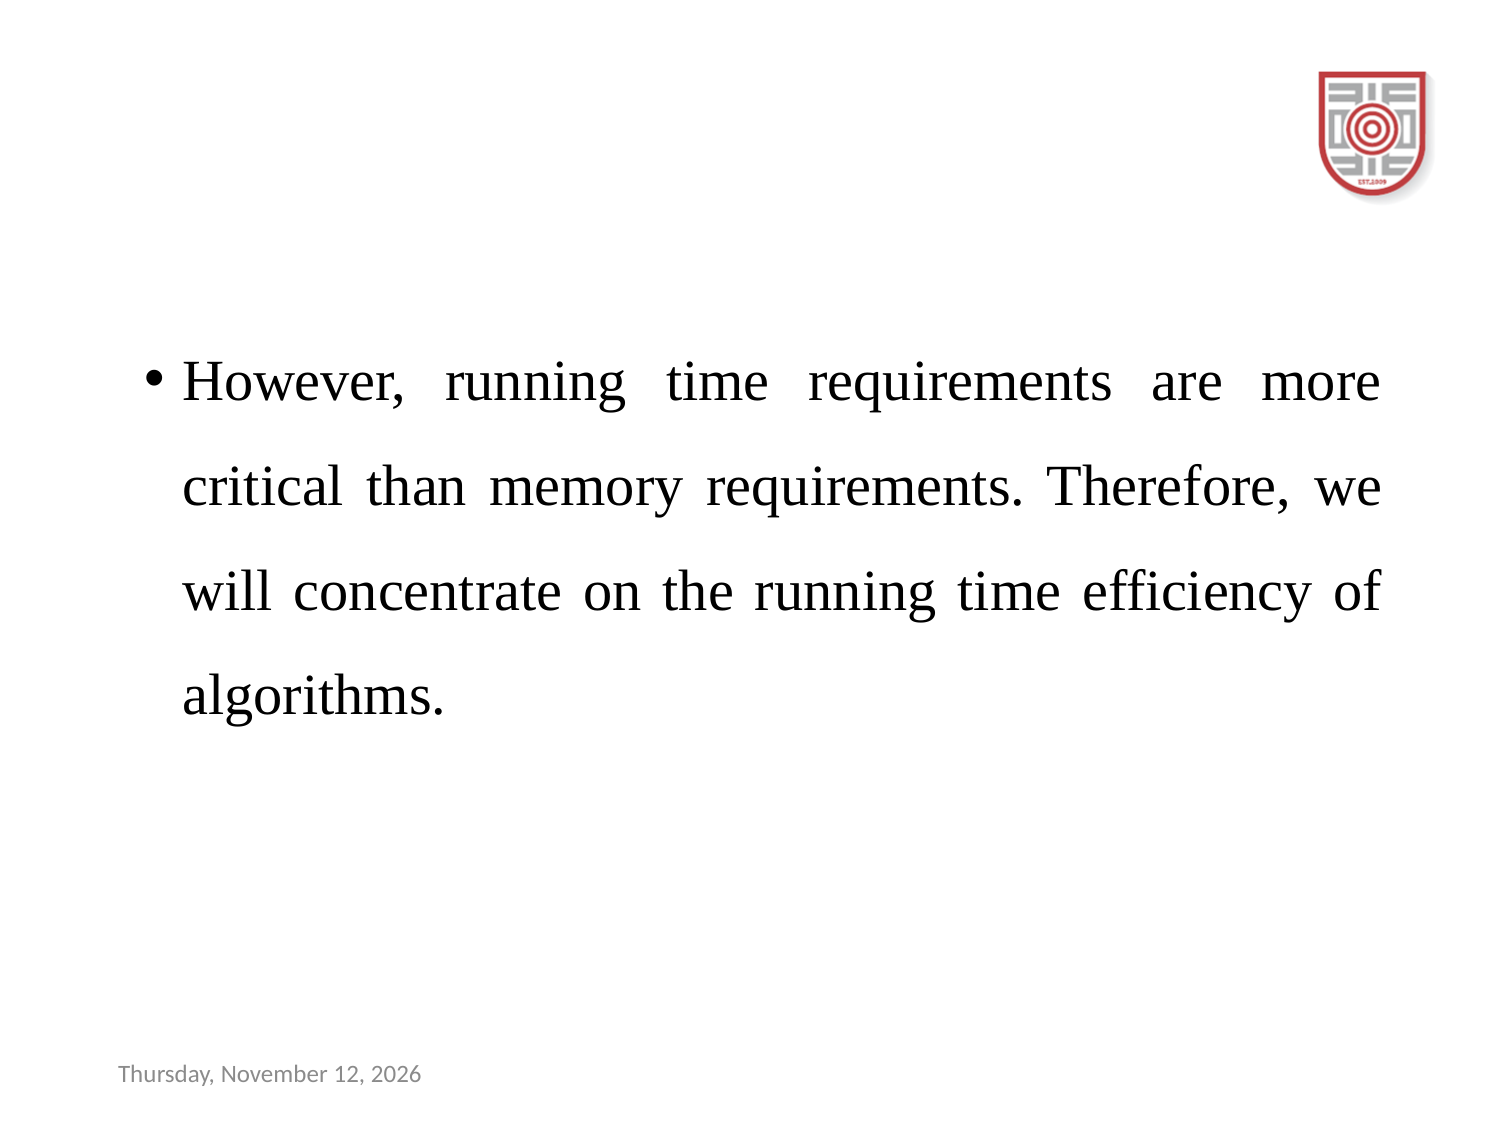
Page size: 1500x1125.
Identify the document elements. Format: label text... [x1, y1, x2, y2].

list However, running time requirements are more critical than memory requirements. Therefore, we will concentrate on the running time efficiency of algorithms. [103, 299, 1397, 1014]
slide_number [103, 1042, 441, 1103]
picture [1305, 59, 1451, 218]
